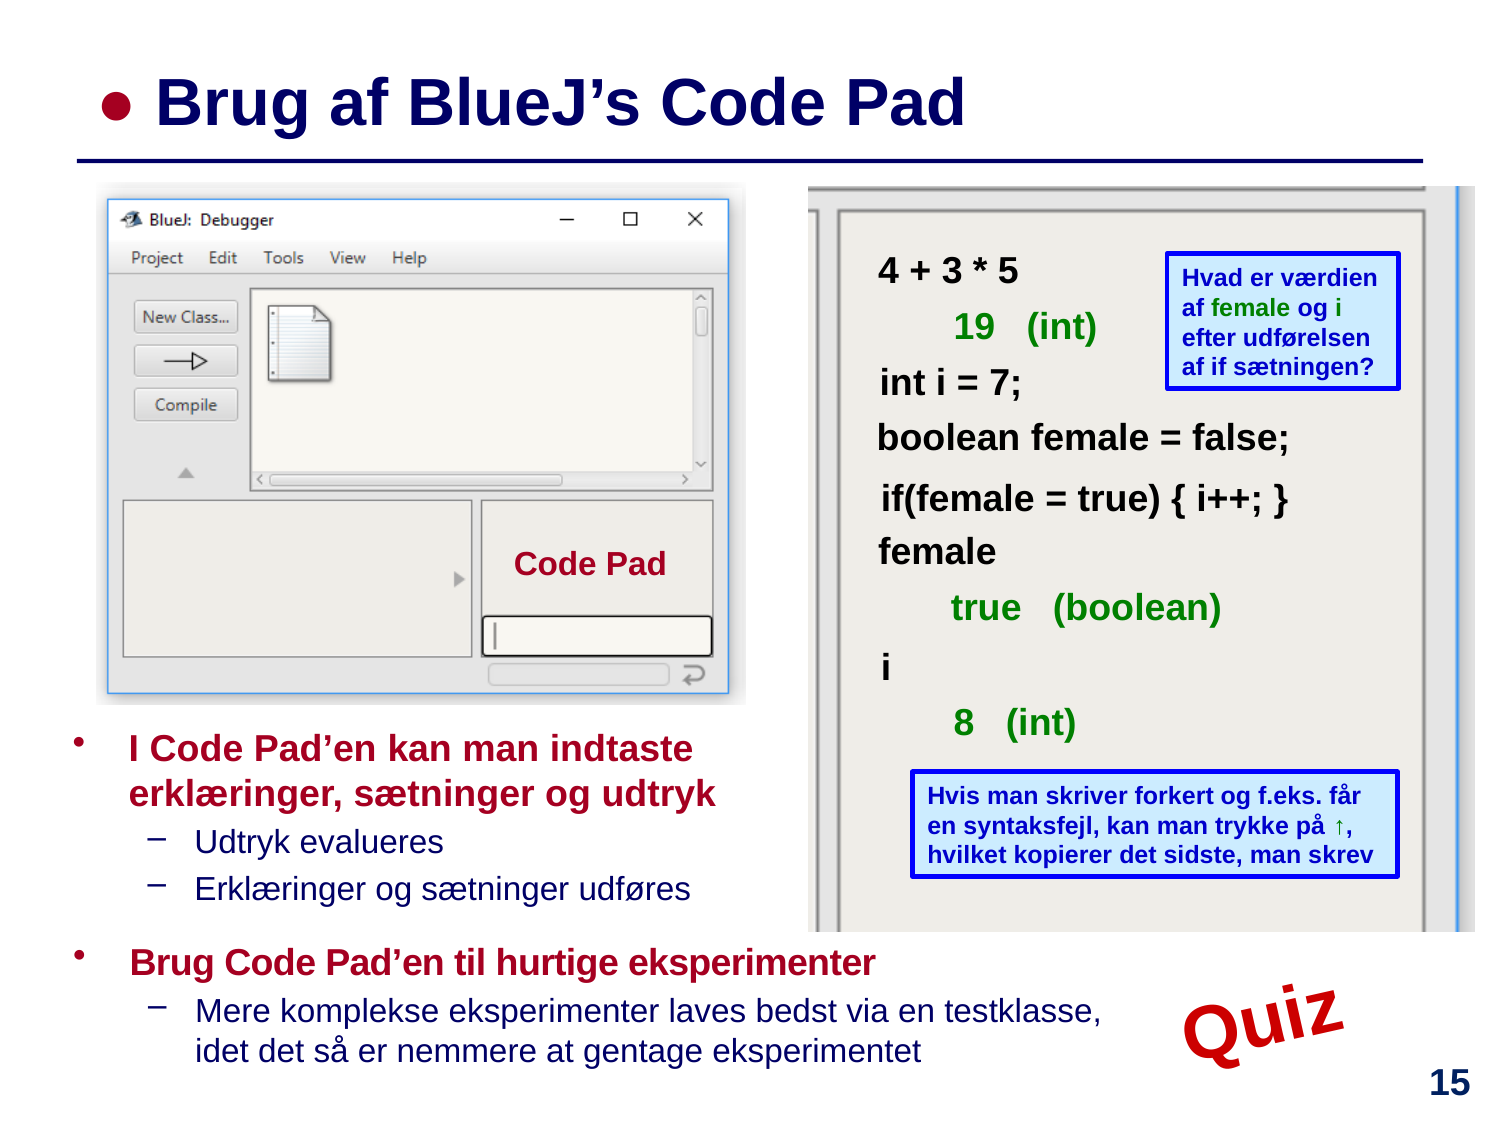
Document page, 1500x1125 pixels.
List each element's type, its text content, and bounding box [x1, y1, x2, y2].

title ● Brug af BlueJ’s Code Pad [81, 42, 1500, 155]
picture [807, 186, 1476, 933]
picture [96, 182, 746, 705]
text_box I Code Pad’en kan man indtaste erklæringer, sætninger og udtryk Udtryk evalueres Erklæringer og sætninger udføres [57, 715, 798, 915]
text_box Quiz [1127, 940, 1395, 1096]
slide_number 15 [1399, 1049, 1500, 1125]
text_box Brug Code Pad’en til hurtige eksperimenter Mere komplekse eksperimenter laves bedst via en testklasse, idet det så er nemmere at gentage eksperimentet [58, 929, 1128, 1077]
